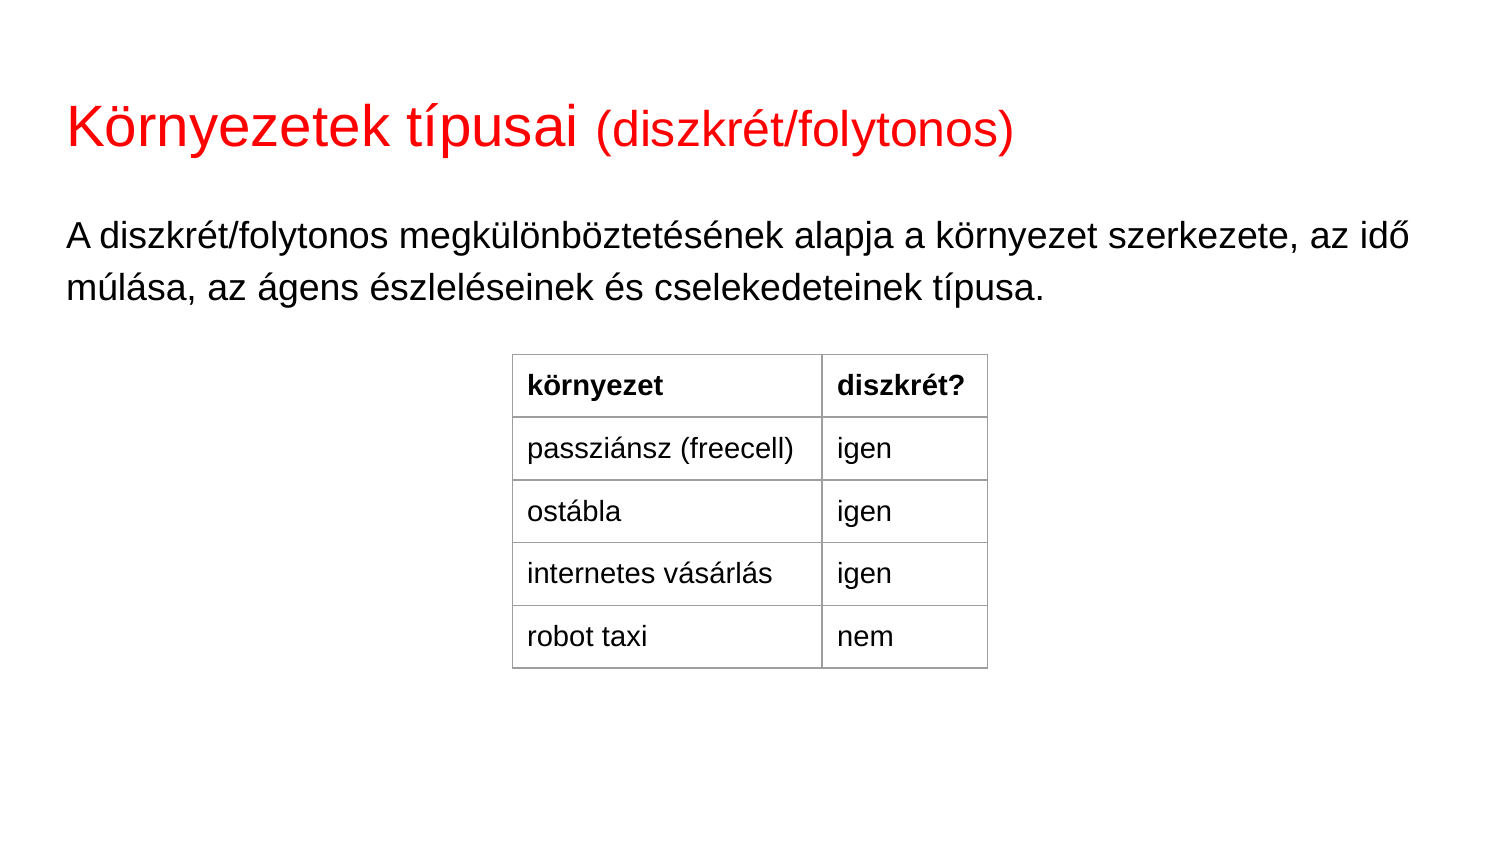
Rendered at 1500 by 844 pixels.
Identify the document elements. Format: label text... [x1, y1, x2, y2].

table_cell igen [823, 481, 987, 542]
table_cell internetes vásárlás [513, 543, 821, 605]
table_cell passziánsz (freecell) [513, 418, 821, 479]
list A diszkrét/folytonos megkülönböztetésének alapja a környezet szerkezete, az idő múlása, az ágens észleléseinek és cselekedeteinek típusa. [51, 189, 1449, 750]
table_header diszkrét? [823, 355, 987, 416]
table_cell ostábla [513, 481, 821, 542]
table_cell igen [823, 543, 987, 605]
table_cell igen [823, 418, 987, 479]
table_header környezet [513, 355, 821, 416]
table_cell robot taxi [513, 606, 821, 667]
table_cell nem [823, 606, 987, 667]
title Környezetek típusai (diszkrét/folytonos) [51, 72, 1449, 167]
